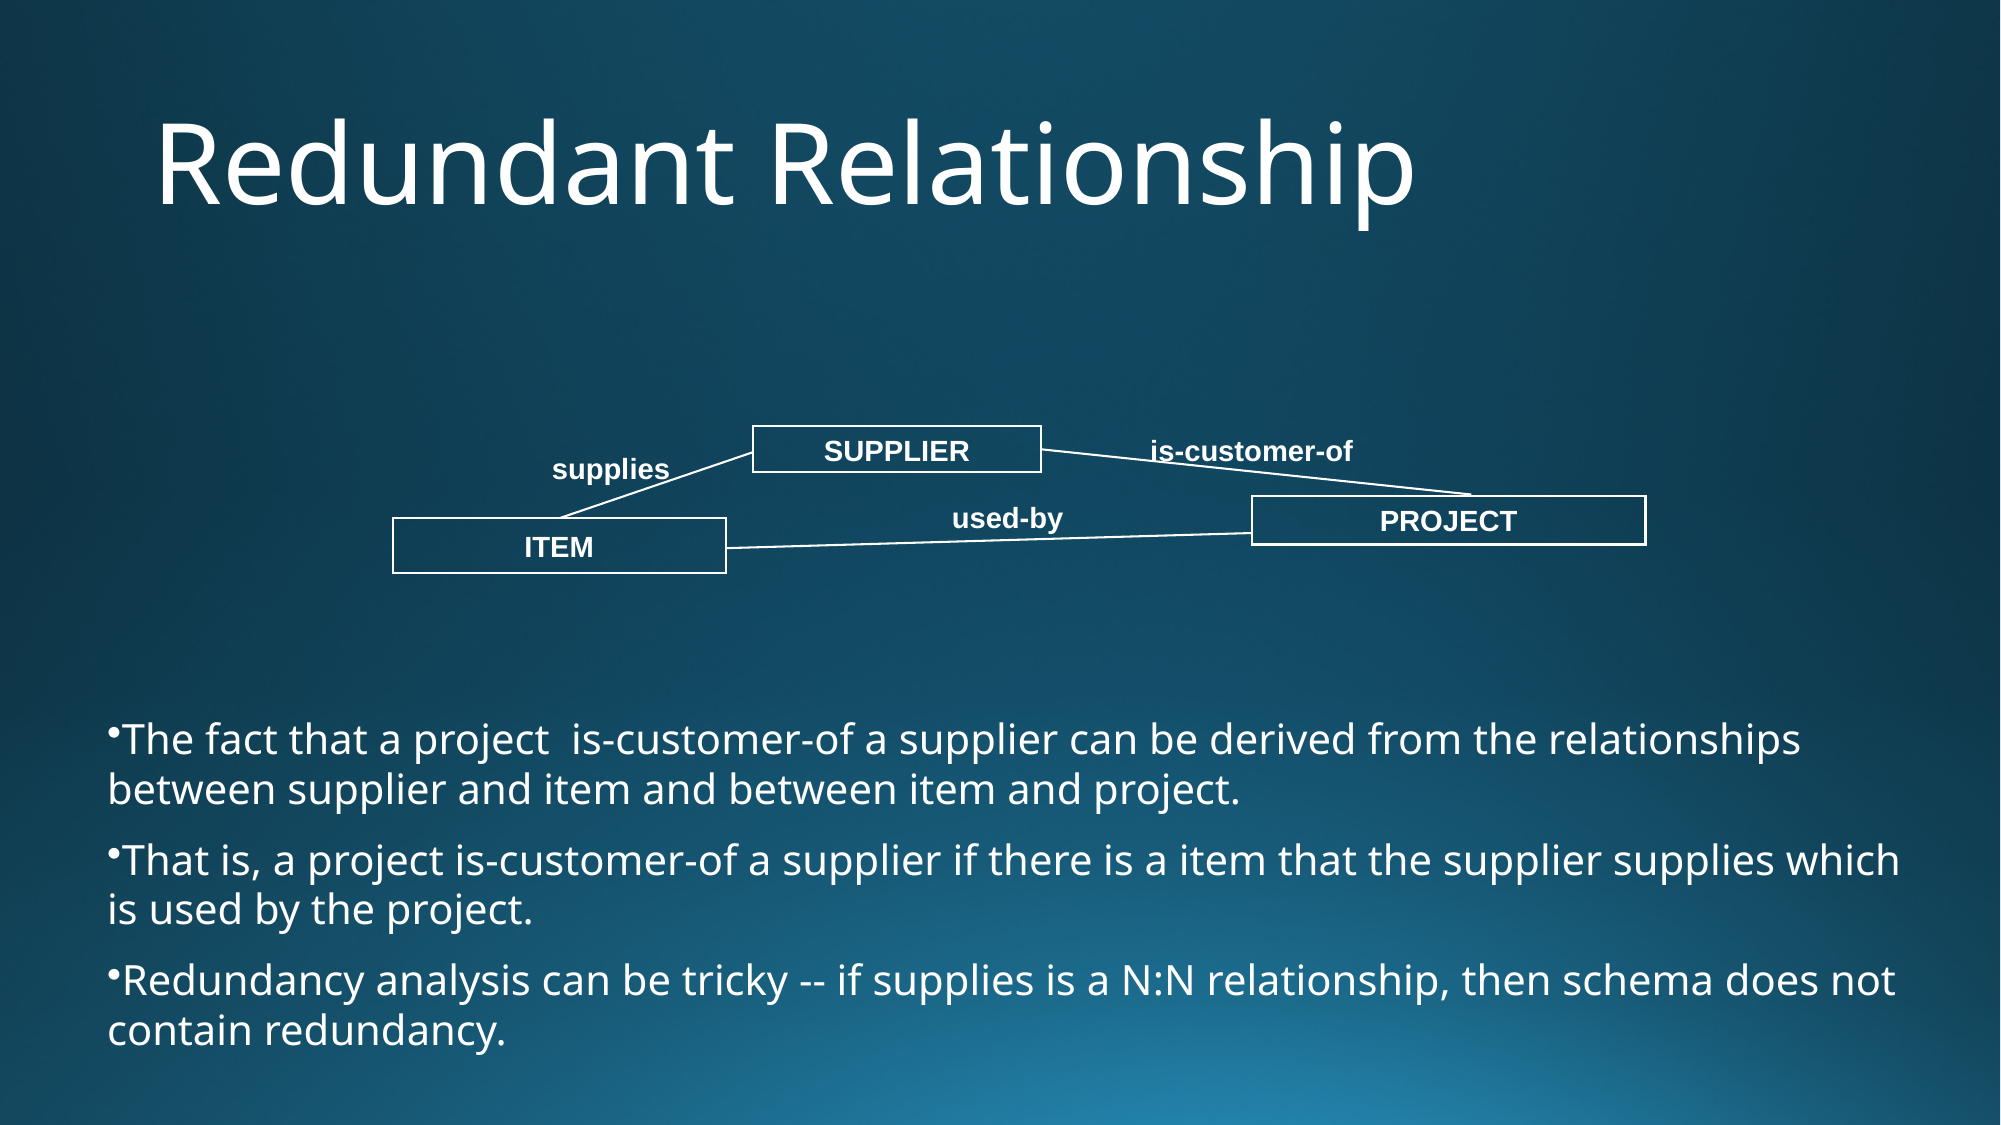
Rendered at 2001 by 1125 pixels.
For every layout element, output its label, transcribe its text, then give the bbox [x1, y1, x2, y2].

title Redundant Relationship [137, 59, 1863, 278]
text_box The fact that a project is-customer-of a supplier can be derived from the relationships between supplier and item and between item and project. That is, a project is-customer-of a supplier if there is a item that the supplier supplies which is used by the project. Redundancy analysis can be tricky -- if supplies is a N:N relationship, then schema does not contain redundancy. [92, 704, 1924, 1062]
text_box ITEM [392, 518, 726, 573]
text_box is-customer-of [1080, 413, 1424, 486]
picture [0, 0, 2001, 1125]
text_box supplies [469, 435, 753, 502]
text_box PROJECT [1251, 495, 1646, 545]
text_box SUPPLIER [752, 426, 1042, 473]
text_box used-by [841, 486, 1175, 548]
